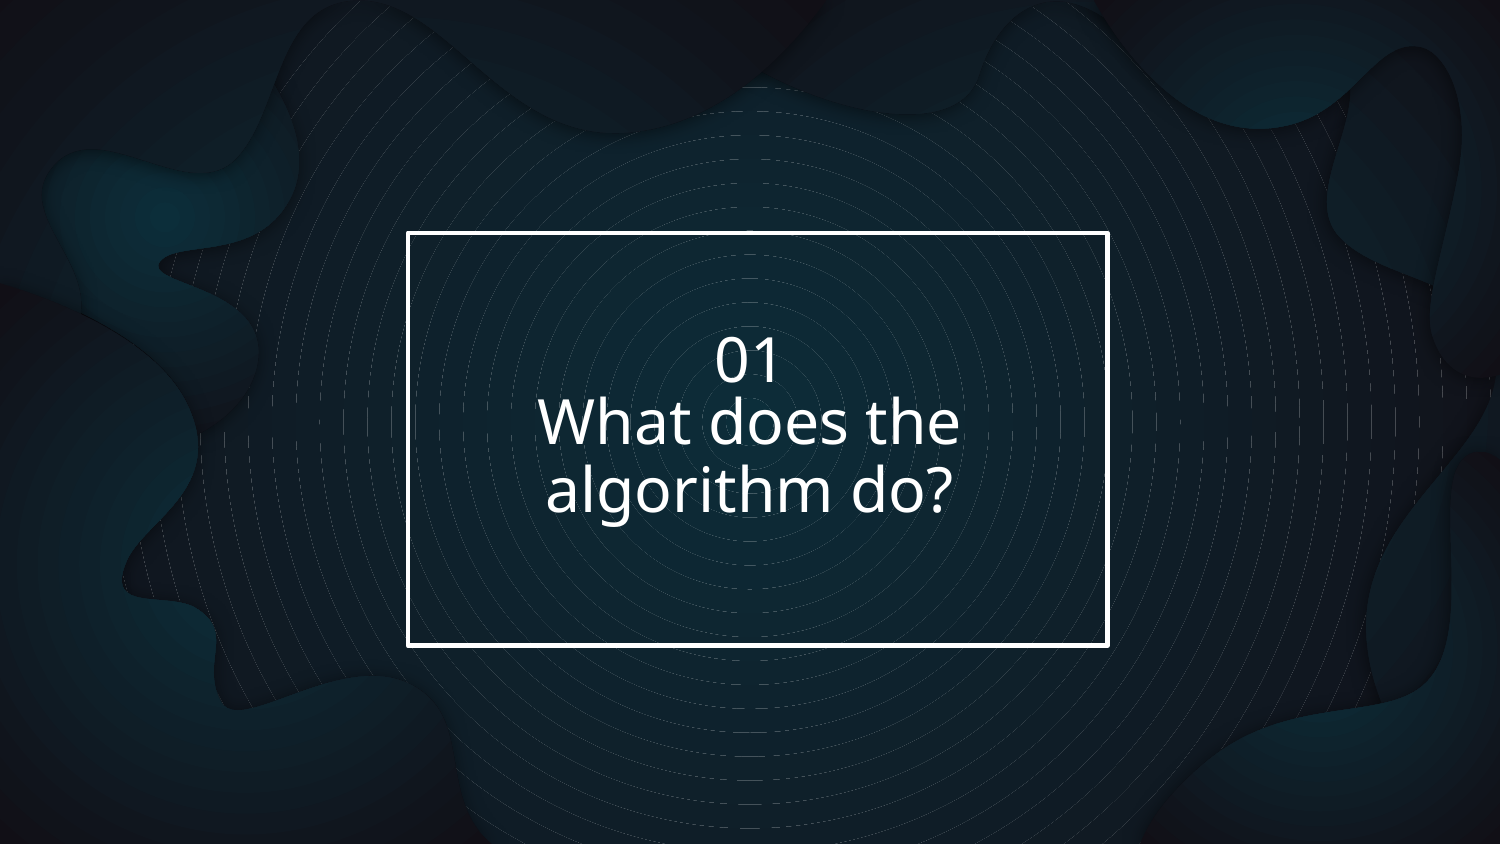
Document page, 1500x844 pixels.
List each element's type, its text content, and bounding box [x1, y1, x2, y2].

title What does the algorithm do? [462, 402, 1038, 532]
title 01 [462, 325, 1038, 402]
